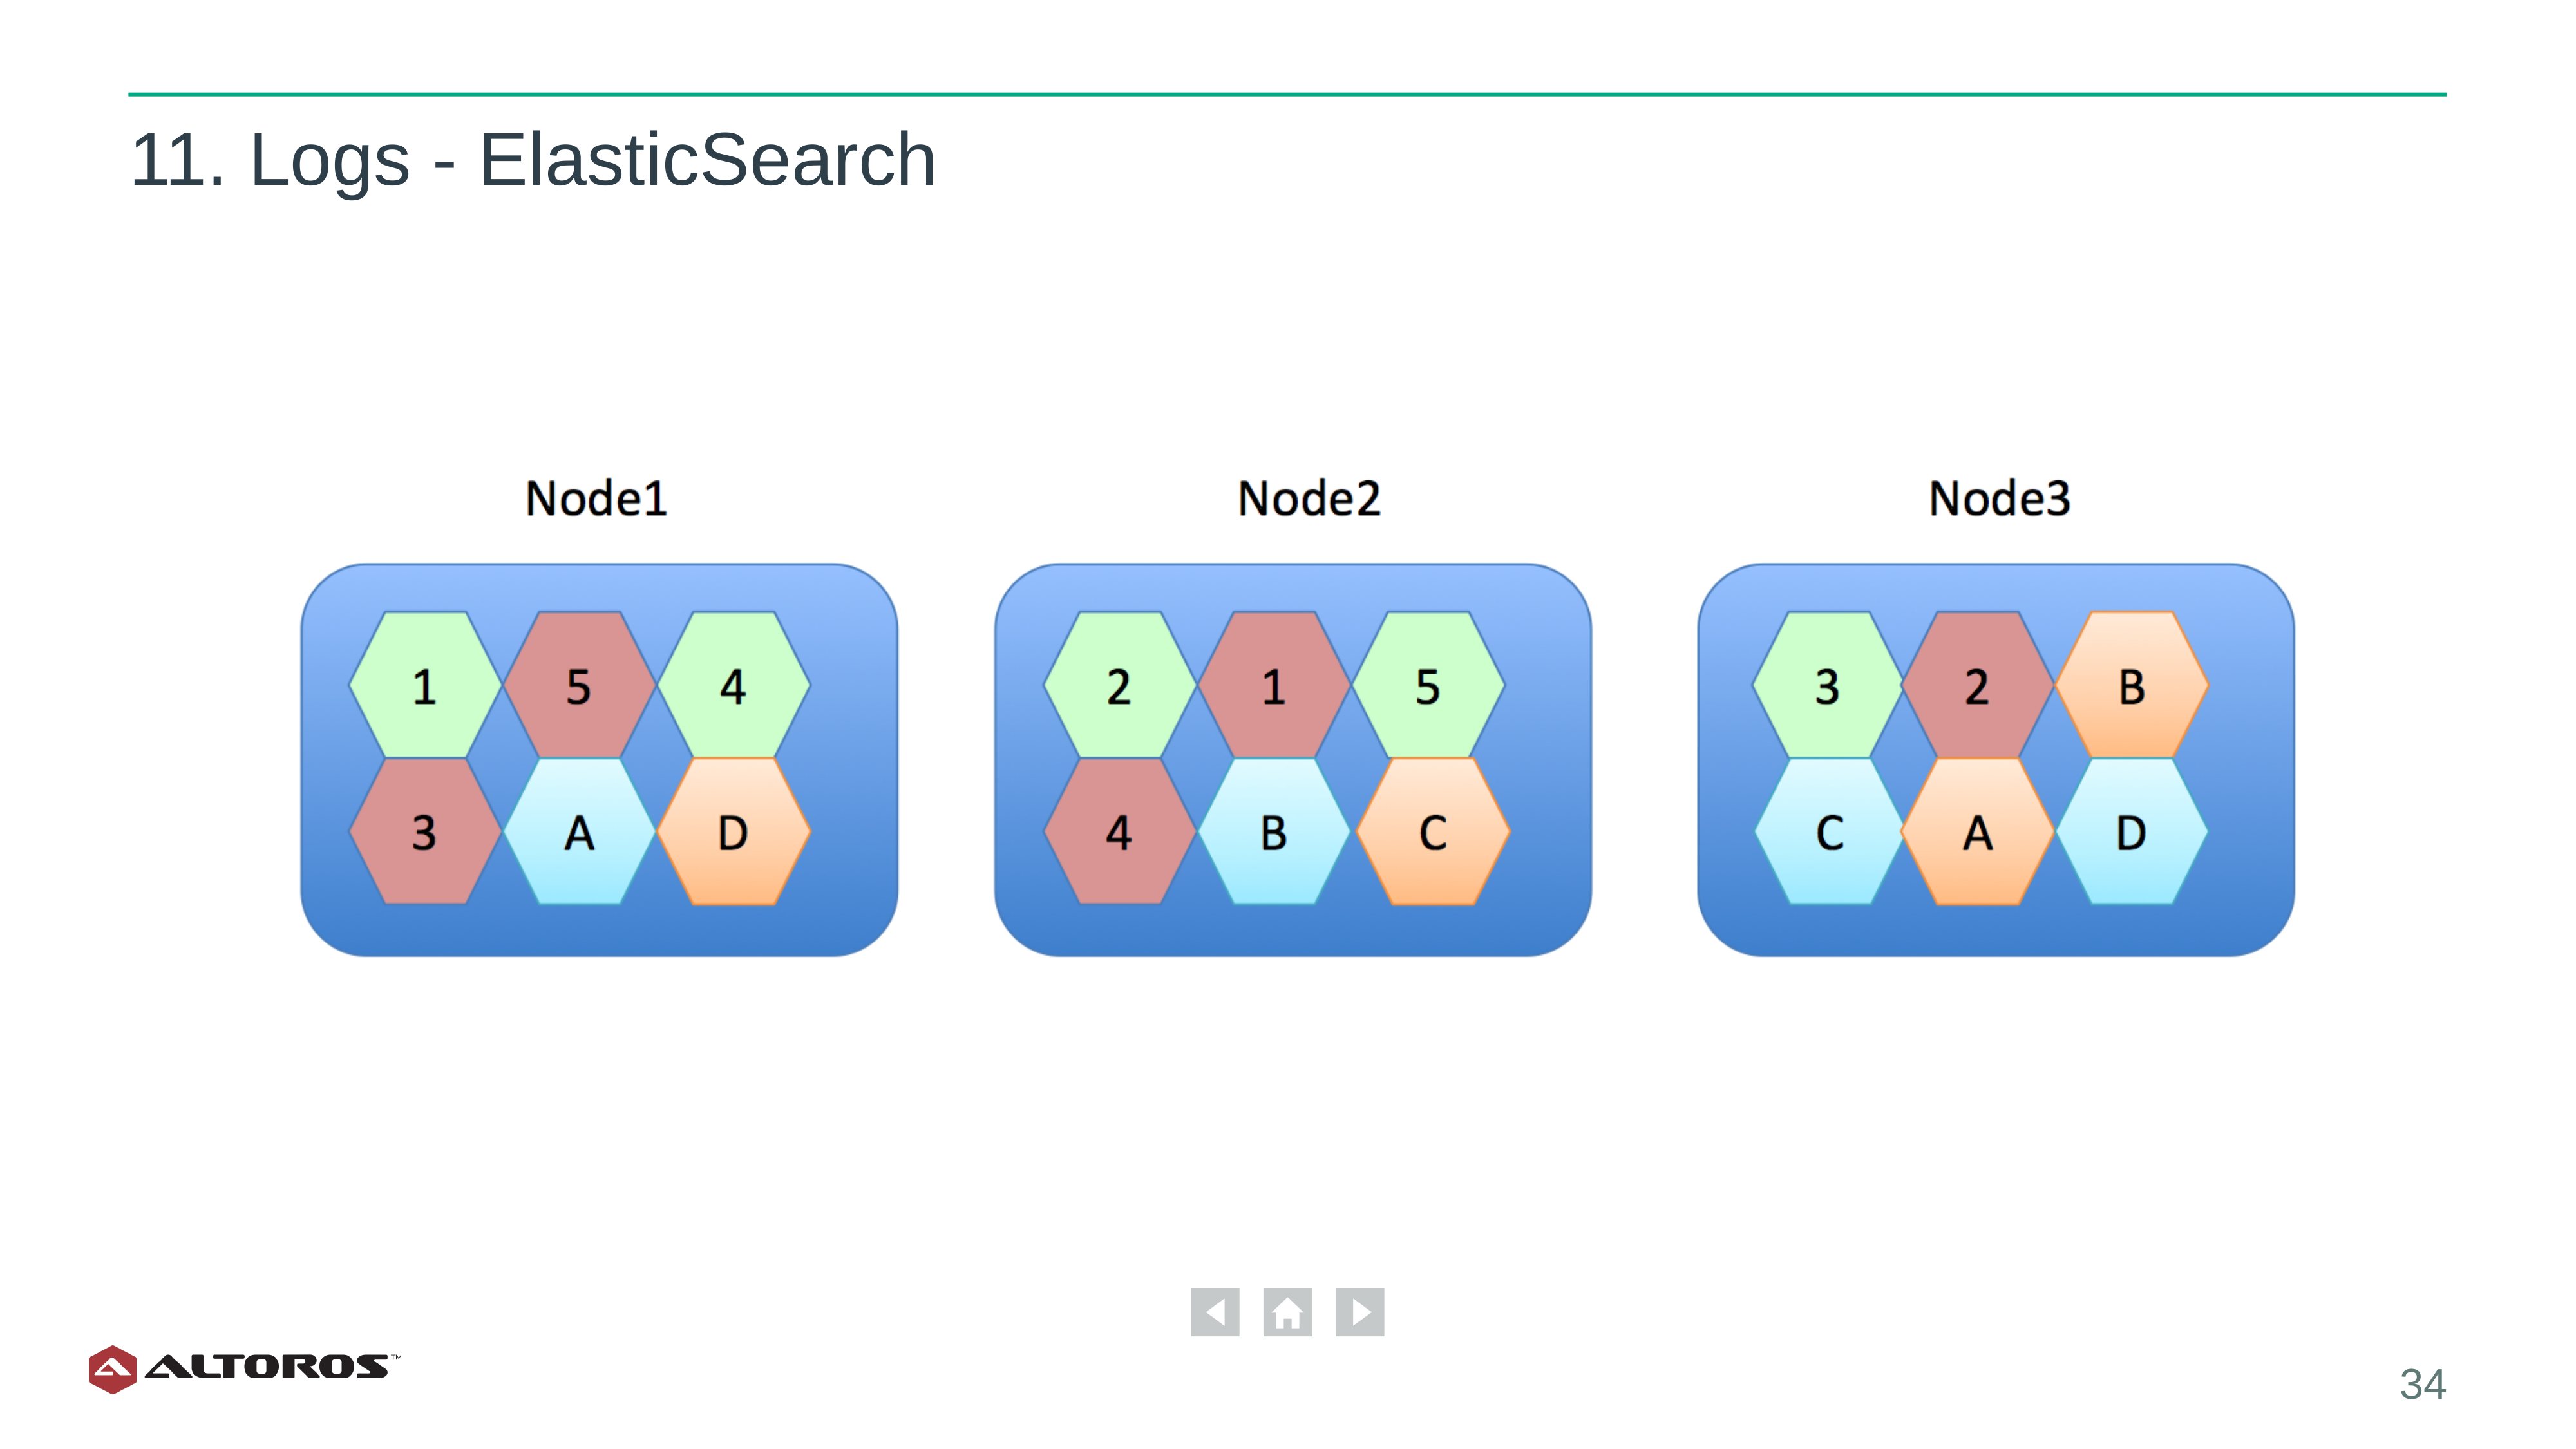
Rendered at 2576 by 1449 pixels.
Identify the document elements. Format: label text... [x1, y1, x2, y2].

picture [264, 457, 2312, 992]
title 11. Logs - ElasticSearch [128, 109, 2447, 290]
slide_number ‹#› [2334, 1358, 2447, 1408]
picture [89, 1345, 401, 1394]
